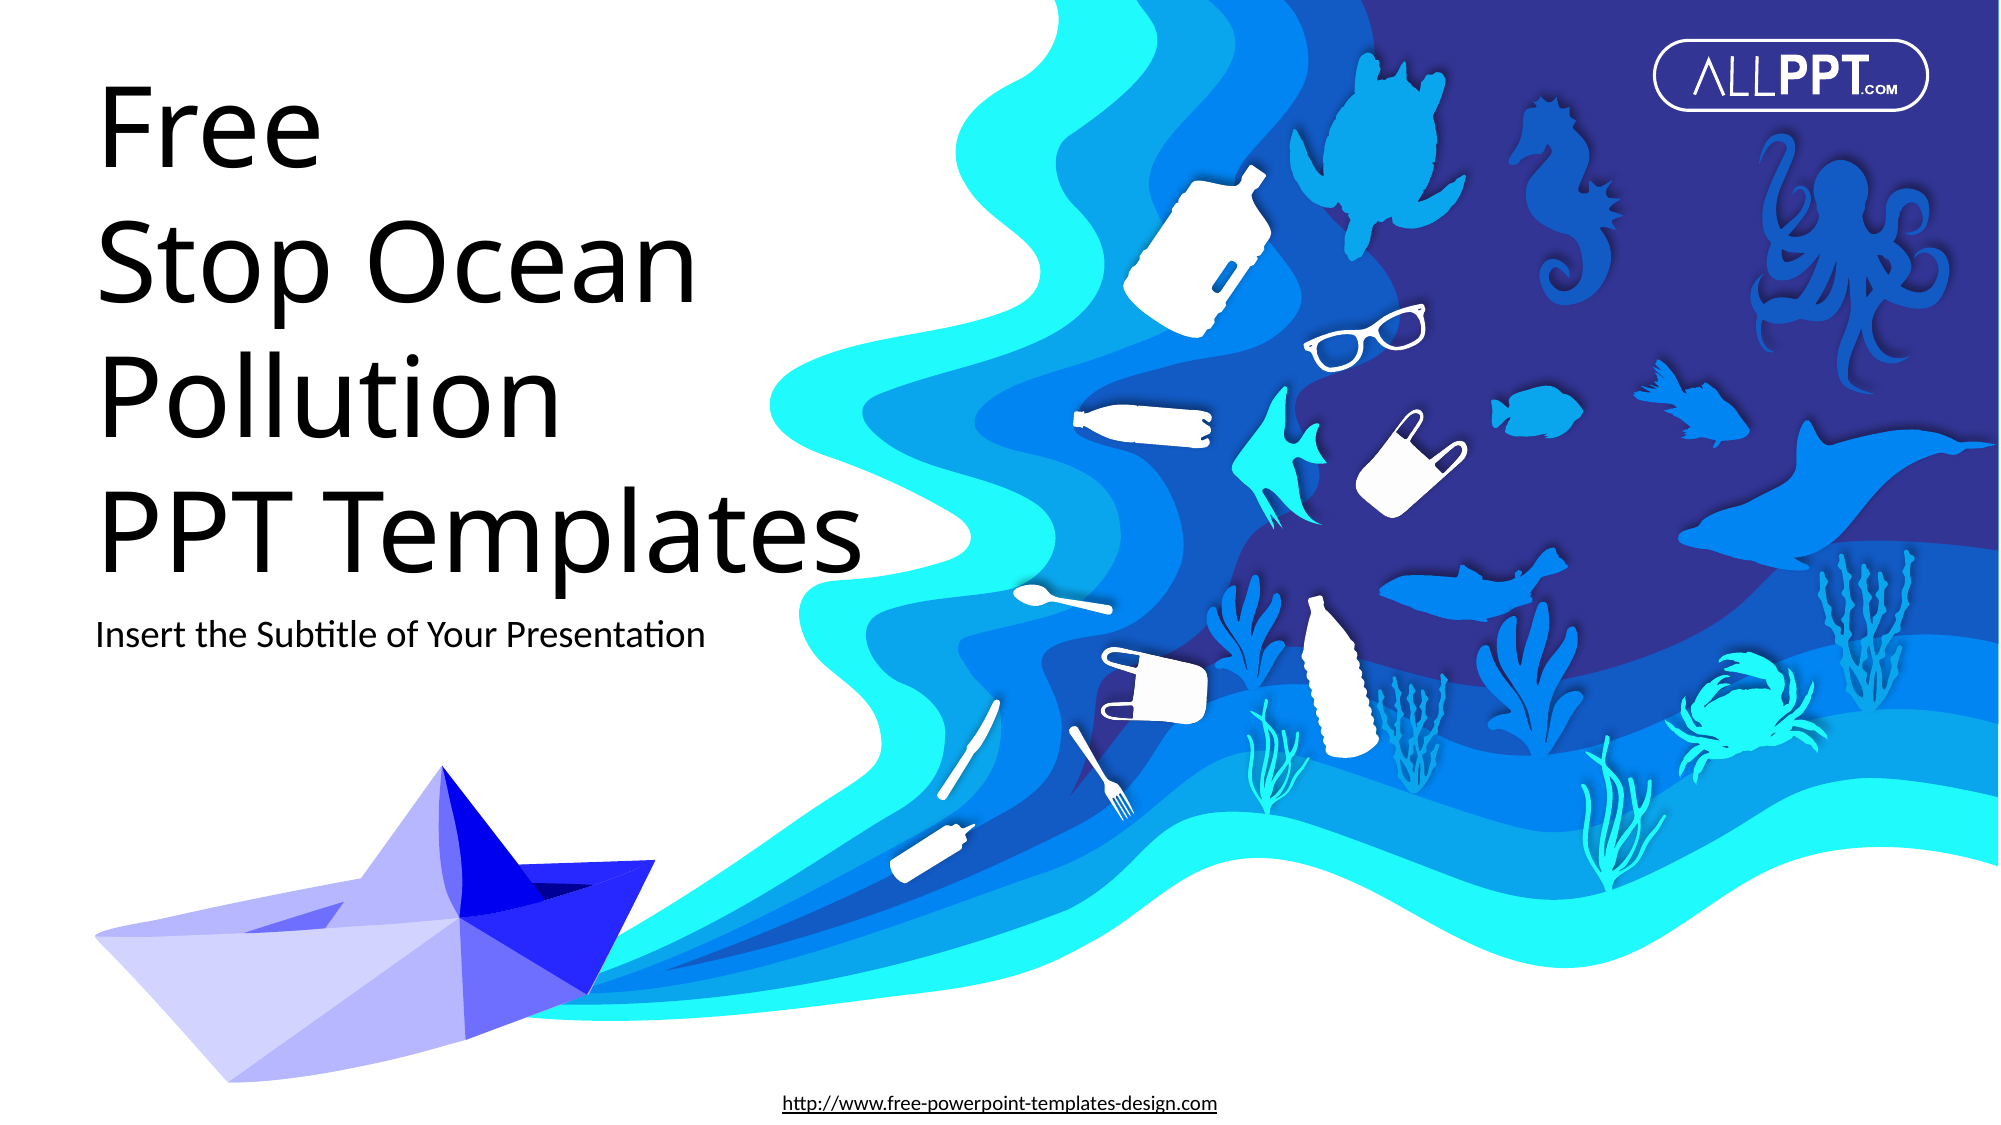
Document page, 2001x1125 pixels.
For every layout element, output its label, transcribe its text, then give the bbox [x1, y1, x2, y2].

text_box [94, 765, 656, 1083]
text_box Insert the Subtitle of Your Presentation [80, 601, 472, 663]
picture [1117, 632, 1190, 739]
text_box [472, 0, 1999, 1021]
text_box http://www.free-powerpoint-templates-design.com [0, 1082, 2000, 1123]
text_box Free Stop Ocean Pollution PPT Templates [80, 47, 472, 601]
picture [1373, 414, 1447, 521]
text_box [1652, 38, 1930, 112]
